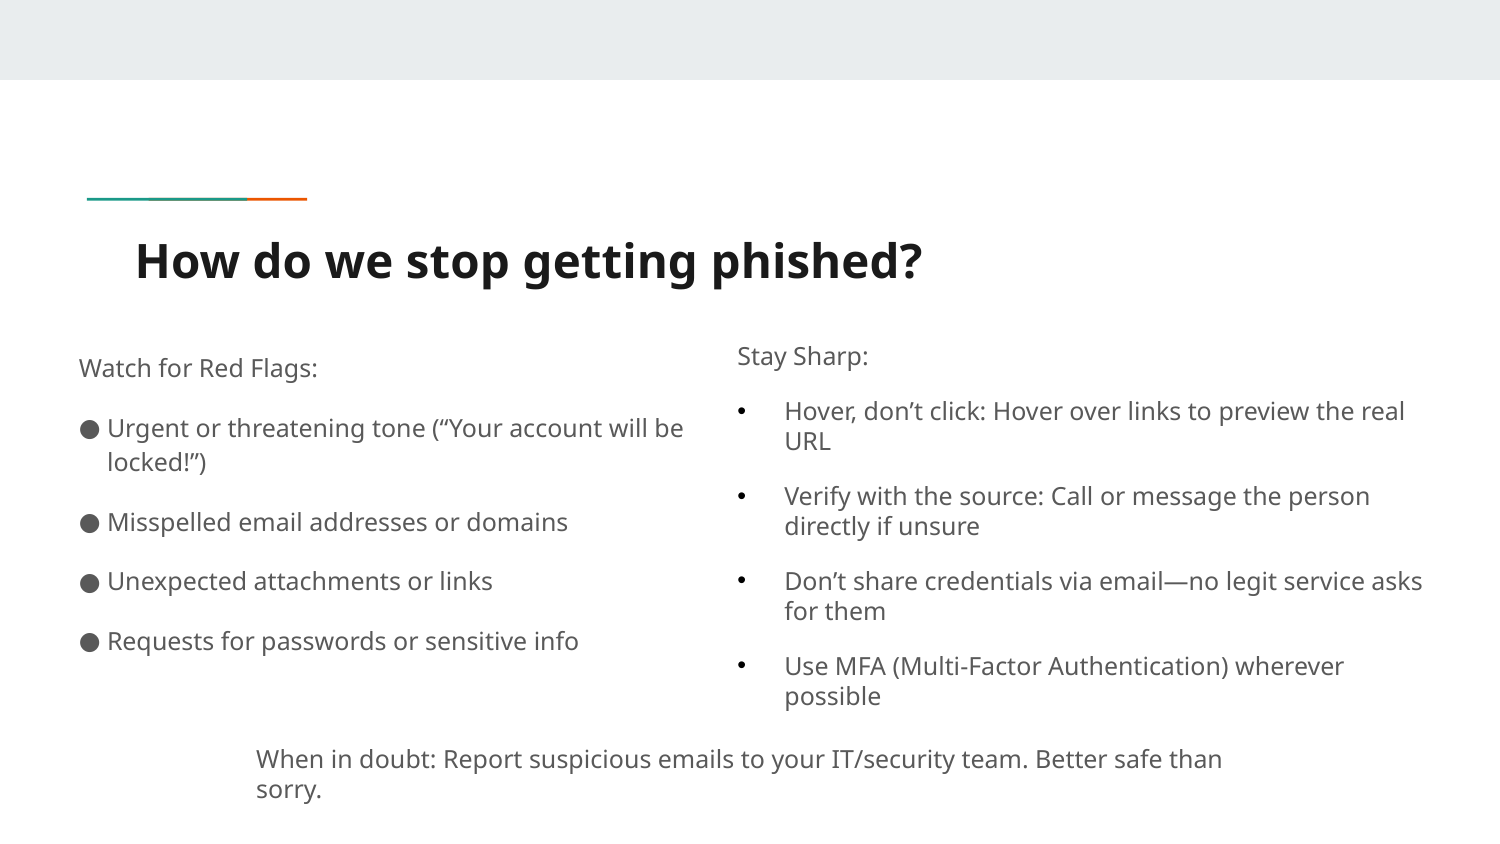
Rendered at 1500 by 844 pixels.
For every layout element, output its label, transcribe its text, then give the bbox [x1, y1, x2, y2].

list Watch for Red Flags: Urgent or threatening tone (“Your account will be locked!”) Misspelled email addresses or domains Unexpected attachments or links Requests for passwords or sensitive info [63, 333, 712, 708]
text_box When in doubt: Report suspicious emails to your IT/security team. Better safe than sorry. [241, 736, 1259, 812]
text_box Stay Sharp: Hover, don’t click: Hover over links to preview the real URL Verify with the source: Call or message the person directly if unsure Don’t share credentials via email—no legit service asks for them Use MFA (Multi-Factor Authentication) wherever possible [722, 333, 1445, 718]
title How do we stop getting phished? [119, 216, 1381, 305]
